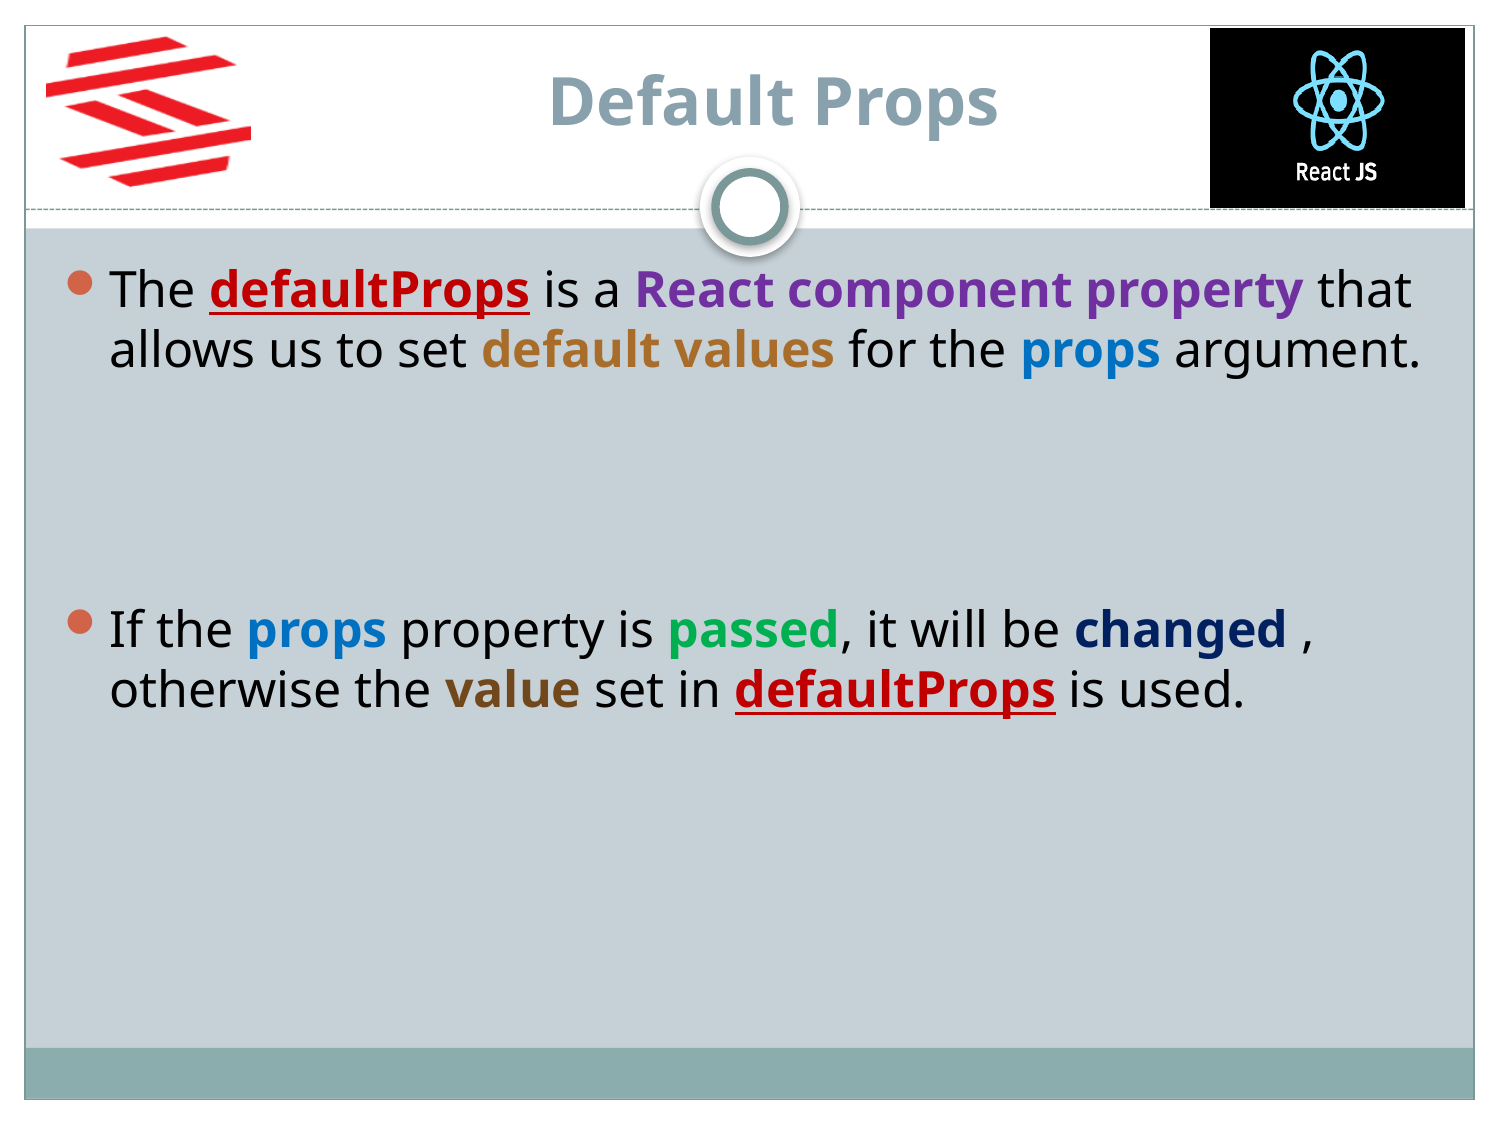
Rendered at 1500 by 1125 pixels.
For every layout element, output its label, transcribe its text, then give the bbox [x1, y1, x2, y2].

picture [1210, 28, 1466, 209]
title [46, 23, 1203, 186]
picture [46, 34, 252, 195]
text_box Default Props [415, 0, 1413, 148]
list The defaultProps is a React component property that allows us to set default values for the props argument. If the props property is passed, it will be changed , otherwise the value set in defaultProps is used. [49, 250, 1445, 1001]
